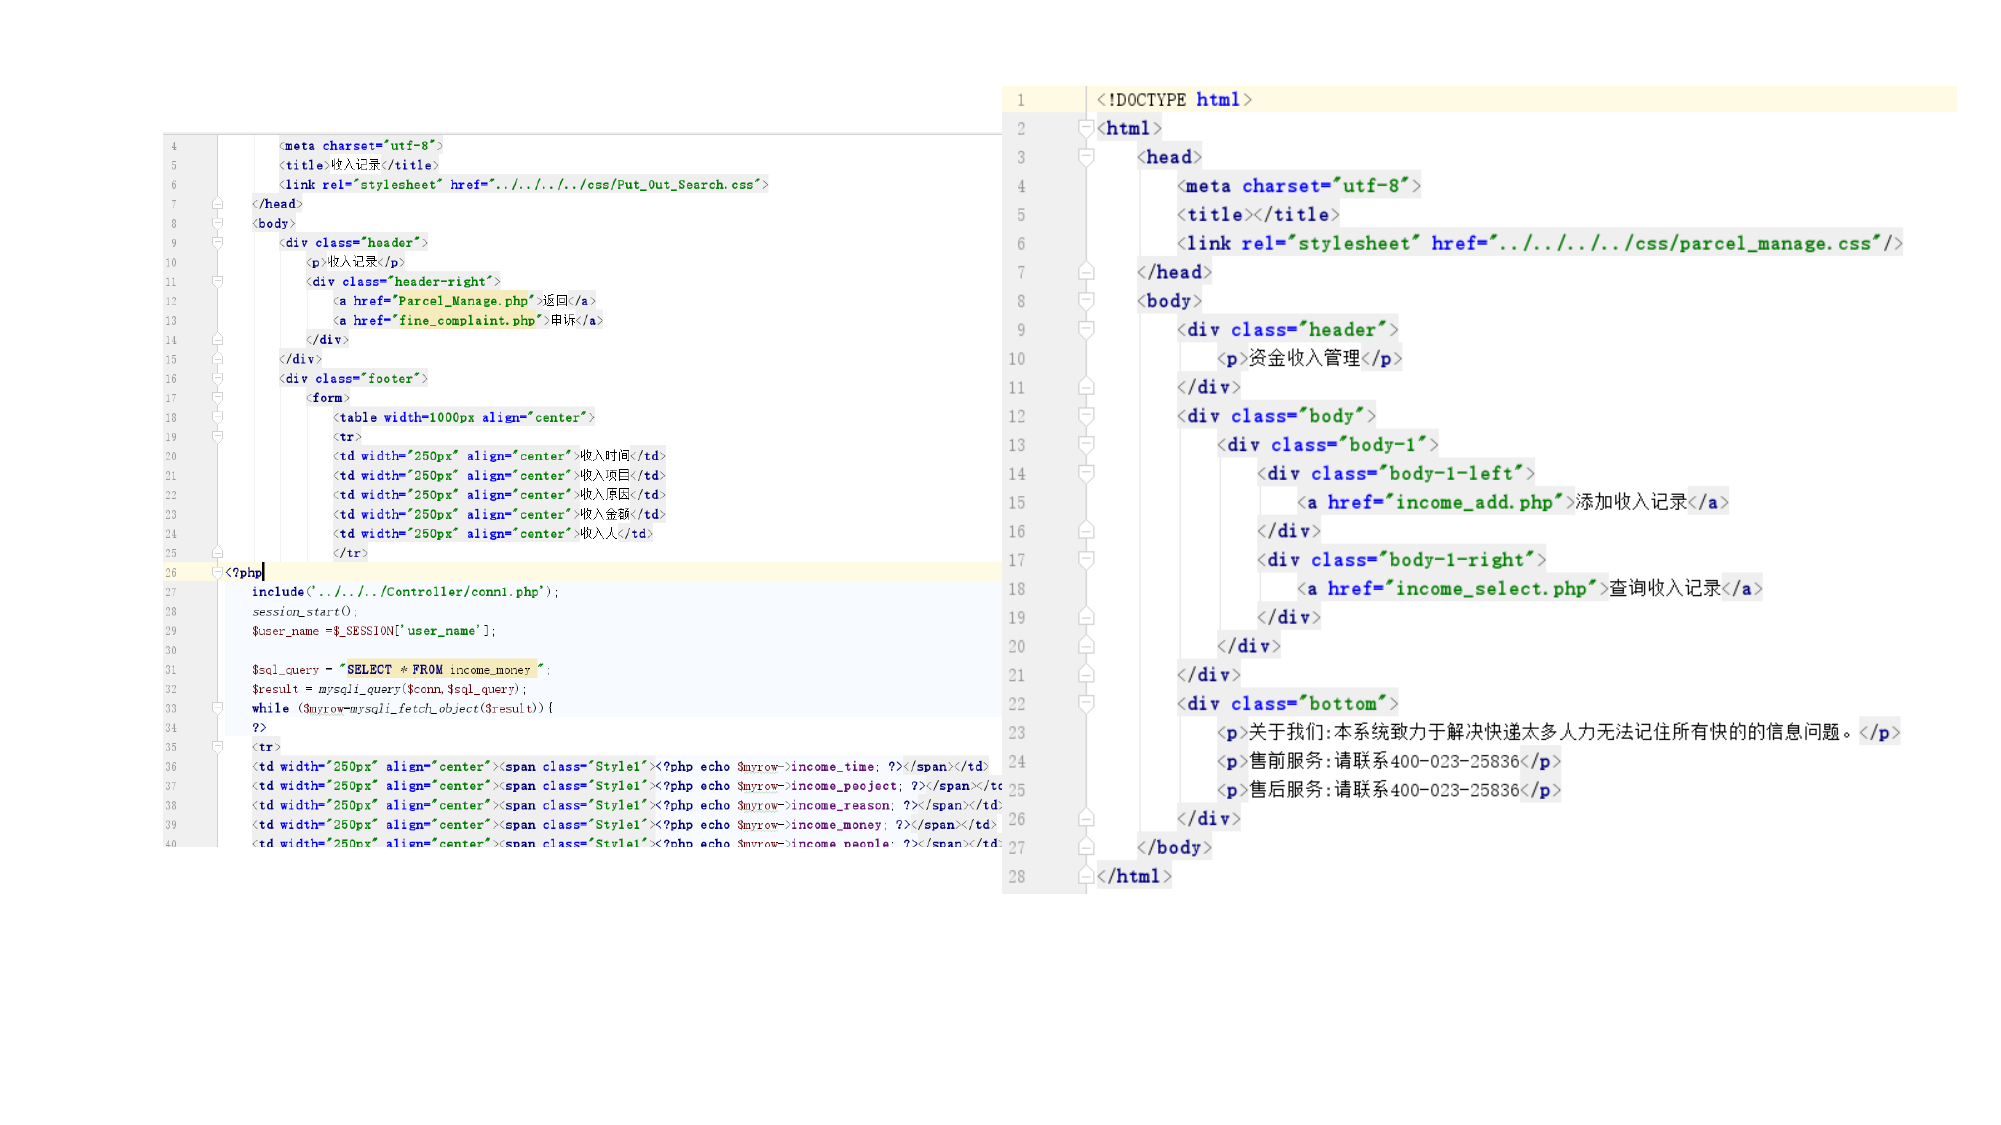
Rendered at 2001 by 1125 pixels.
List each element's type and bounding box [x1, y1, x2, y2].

picture [1002, 86, 1957, 894]
list [163, 132, 1002, 847]
